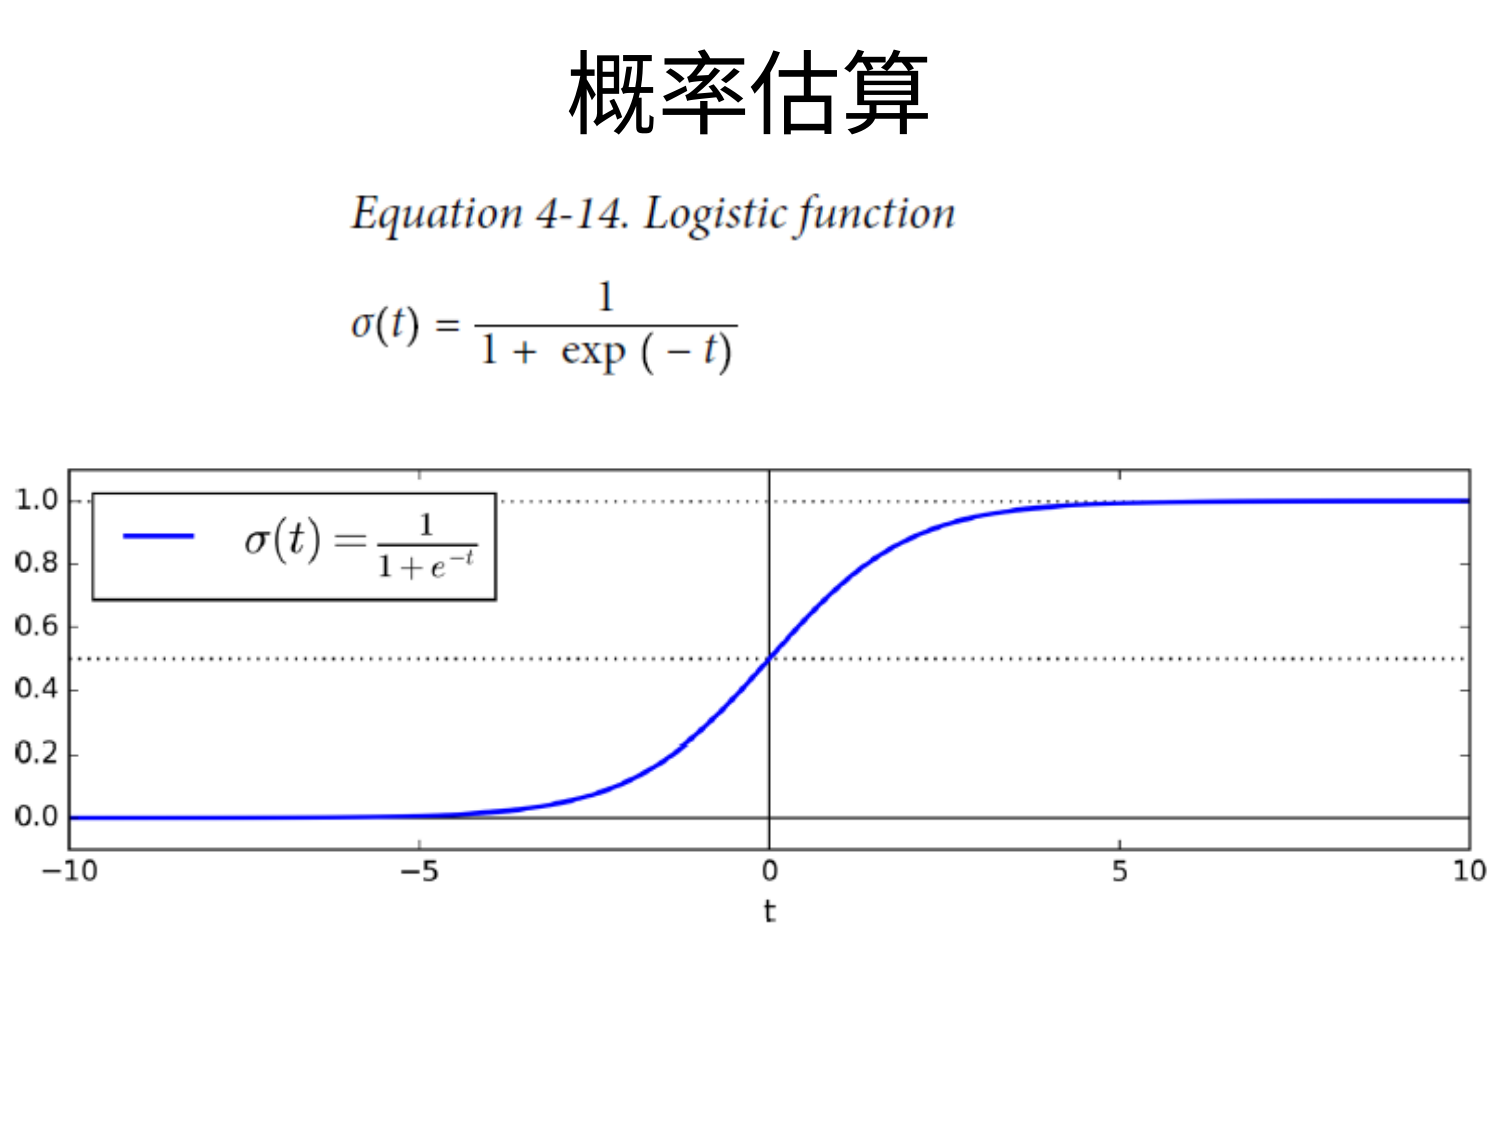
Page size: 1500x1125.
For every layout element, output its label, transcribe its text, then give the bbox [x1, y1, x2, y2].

title 概率估算 [75, 0, 1425, 185]
picture [312, 172, 999, 402]
picture [0, 454, 1500, 941]
